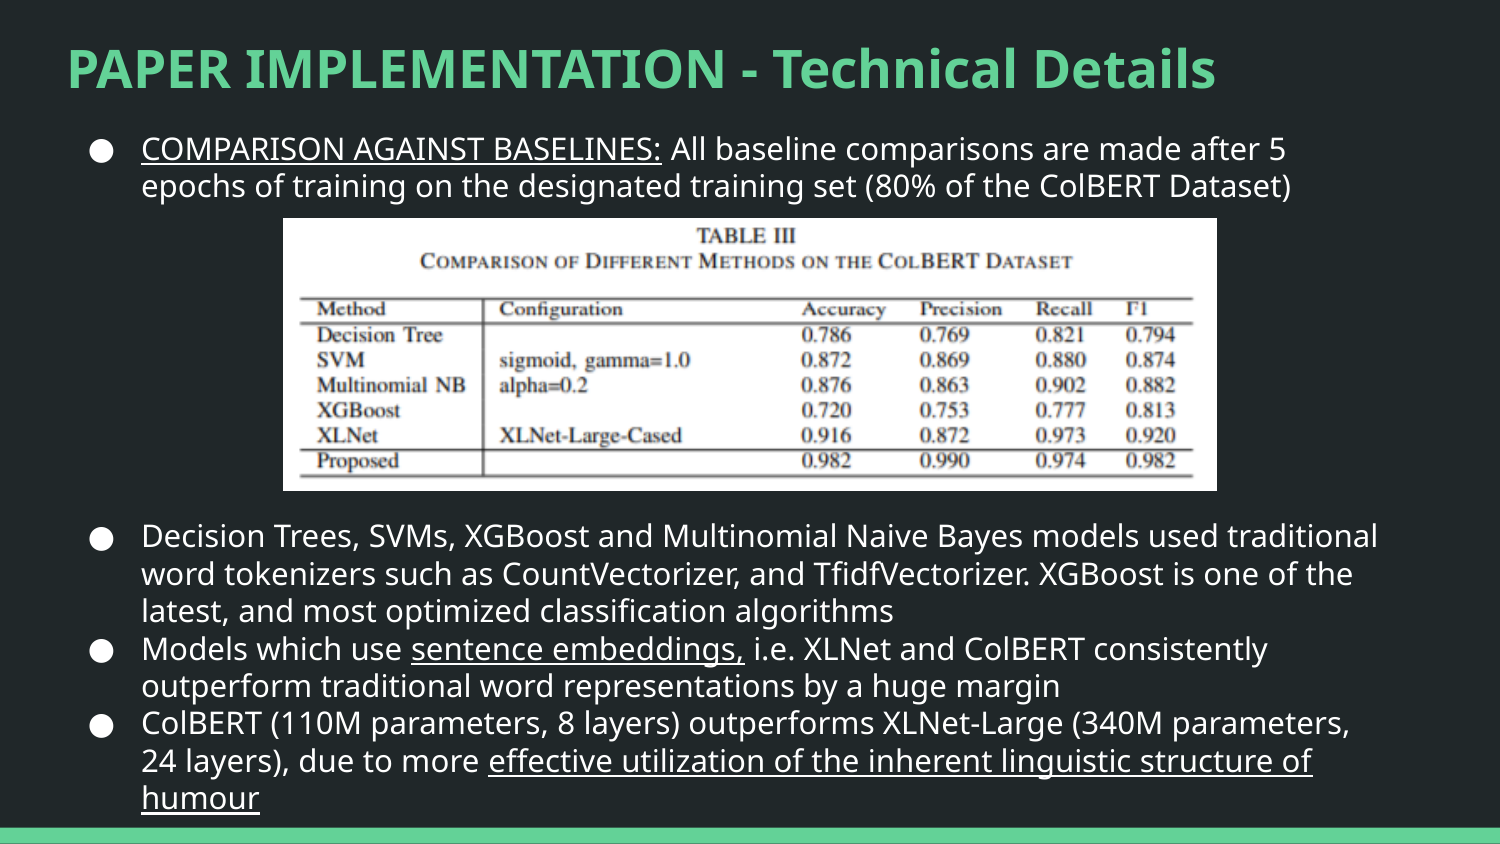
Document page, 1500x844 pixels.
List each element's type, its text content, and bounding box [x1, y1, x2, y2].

title PAPER IMPLEMENTATION - Technical Details [51, 20, 1449, 115]
list COMPARISON AGAINST BASELINES: All baseline comparisons are made after 5 epochs of training on the designated training set (80% of the ColBERT Dataset) Decision Trees, SVMs, XGBoost and Multinomial Naive Bayes models used traditional word tokenizers such as CountVectorizer, and TfidfVectorizer. XGBoost is one of the latest, and most optimized classification algorithms Models which use sentence embeddings, i.e. XLNet and ColBERT consistently outperform traditional word representations by a huge margin ColBERT (110M parameters, 8 layers) outperforms XLNet-Large (340M parameters, 24 layers), due to more effective utilization of the inherent linguistic structure of humour [51, 114, 1408, 763]
picture [283, 218, 1217, 491]
